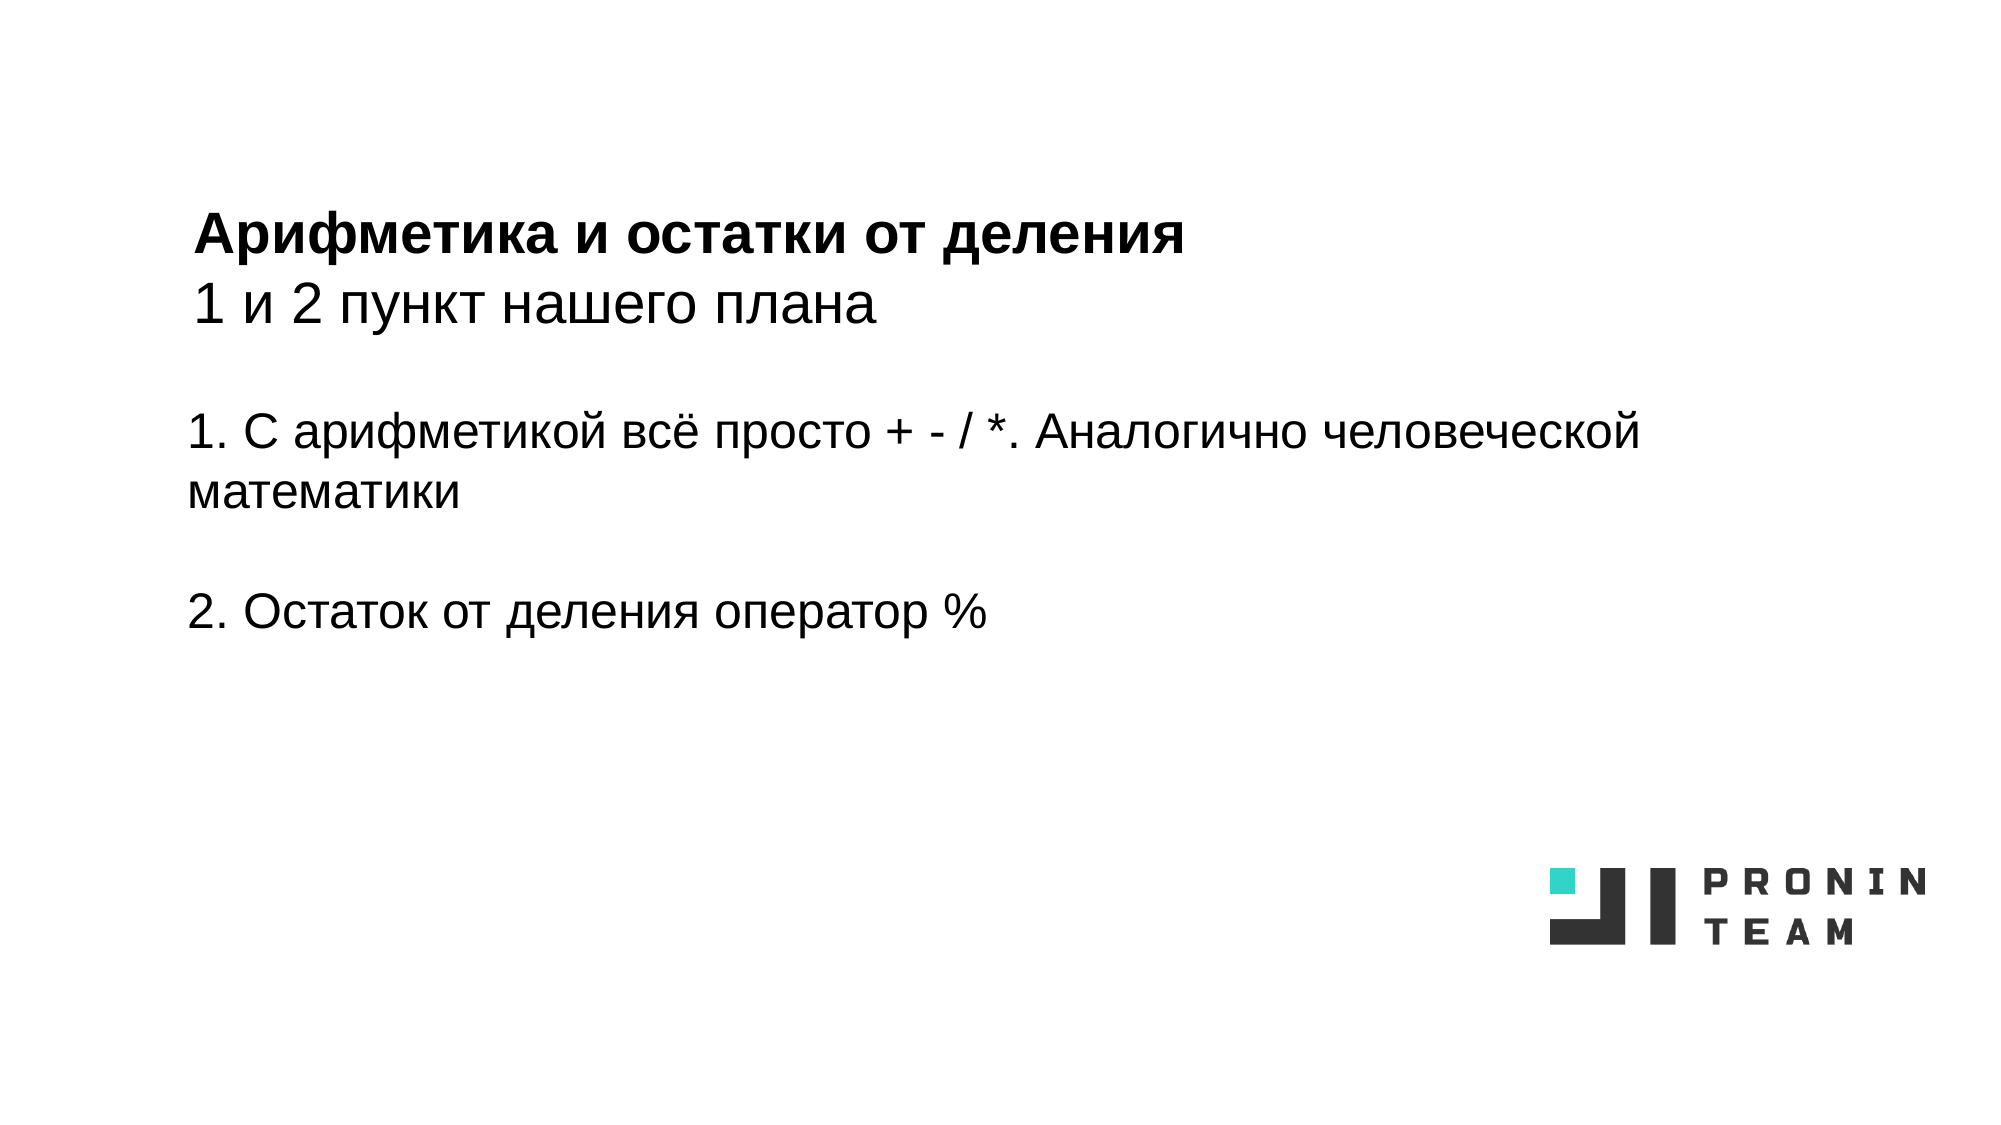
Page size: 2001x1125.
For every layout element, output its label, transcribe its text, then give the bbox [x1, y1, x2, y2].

picture [1549, 868, 1925, 945]
text_box 1. С арифметикой всё просто + - / *. Аналогично человеческой математики 2. Остаток от деления оператор % [187, 398, 1813, 579]
title Арифметика и остатки от деления 1 и 2 пункт нашего плана [193, 195, 1711, 297]
